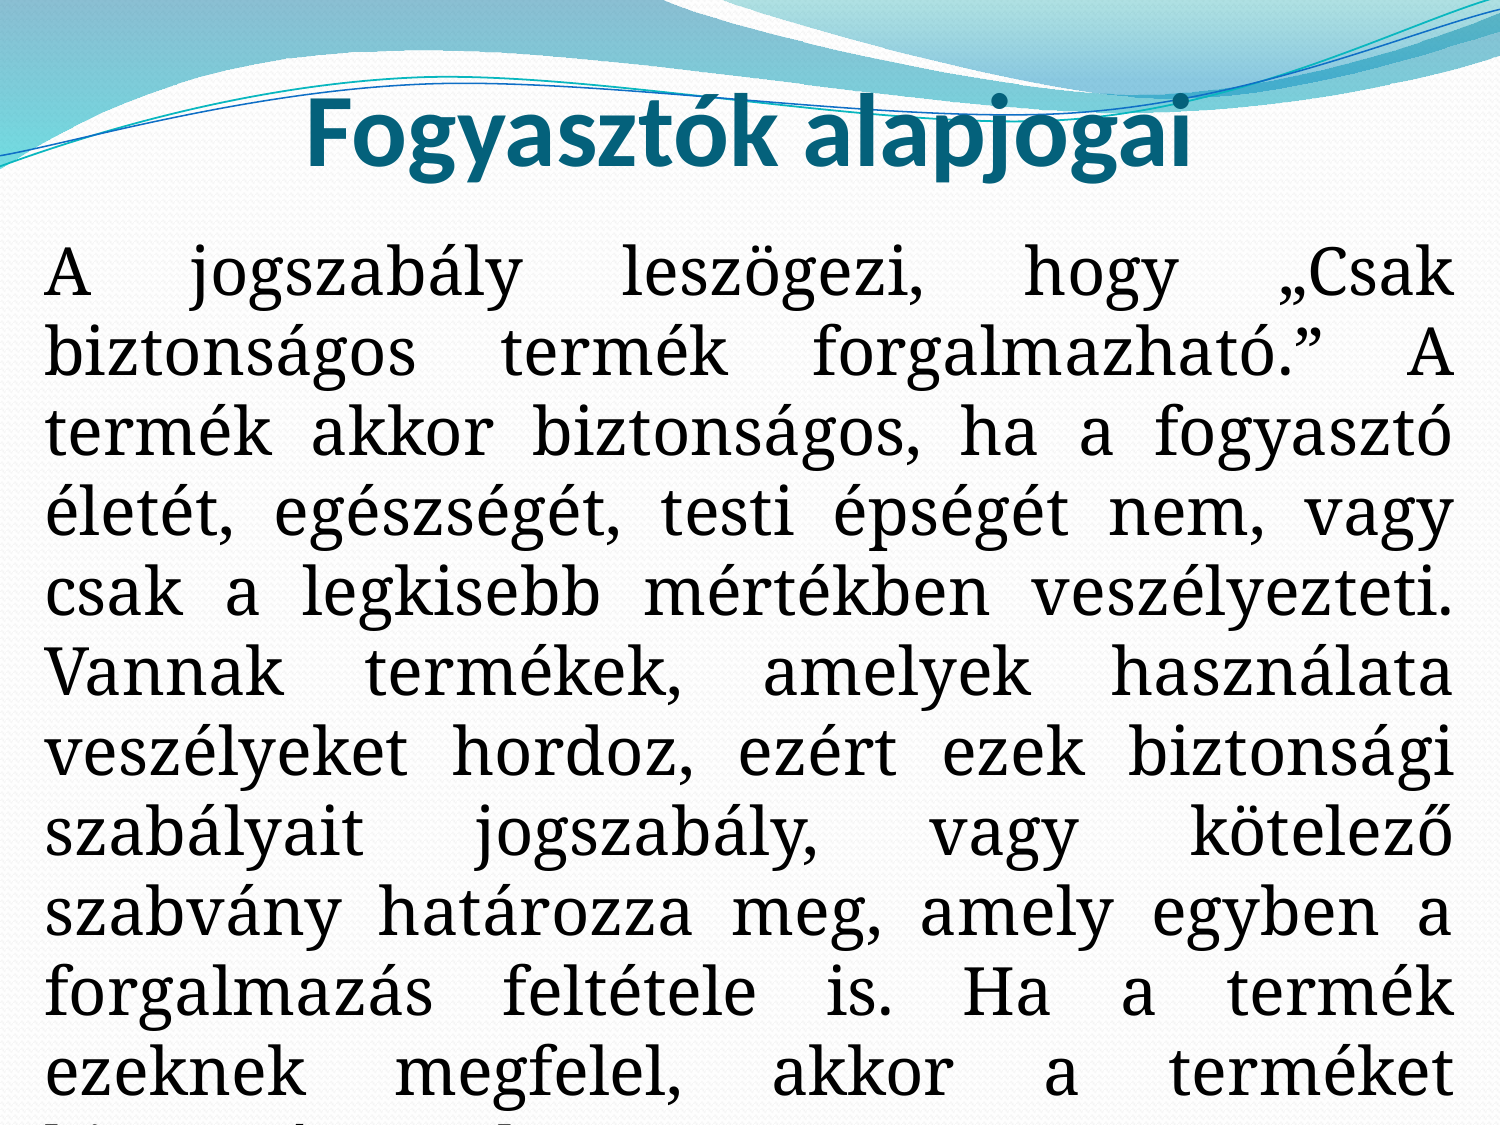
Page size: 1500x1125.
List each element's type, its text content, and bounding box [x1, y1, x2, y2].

title Fogyasztók alapjogai [75, 0, 1425, 188]
list A jogszabály leszögezi, hogy „Csak biztonságos termék forgalmazható.” A termék akkor biztonságos, ha a fogyasztó életét, egészségét, testi épségét nem, vagy csak a legkisebb mértékben veszélyezteti. Vannak termékek, amelyek használata veszélyeket hordoz, ezért ezek biztonsági szabályait jogszabály, vagy kötelező szabvány határozza meg, amely egyben a forgalmazás feltétele is. Ha a termék ezeknek megfelel, akkor a terméket biztonságosnak kell tekinteni. [29, 221, 1471, 1094]
